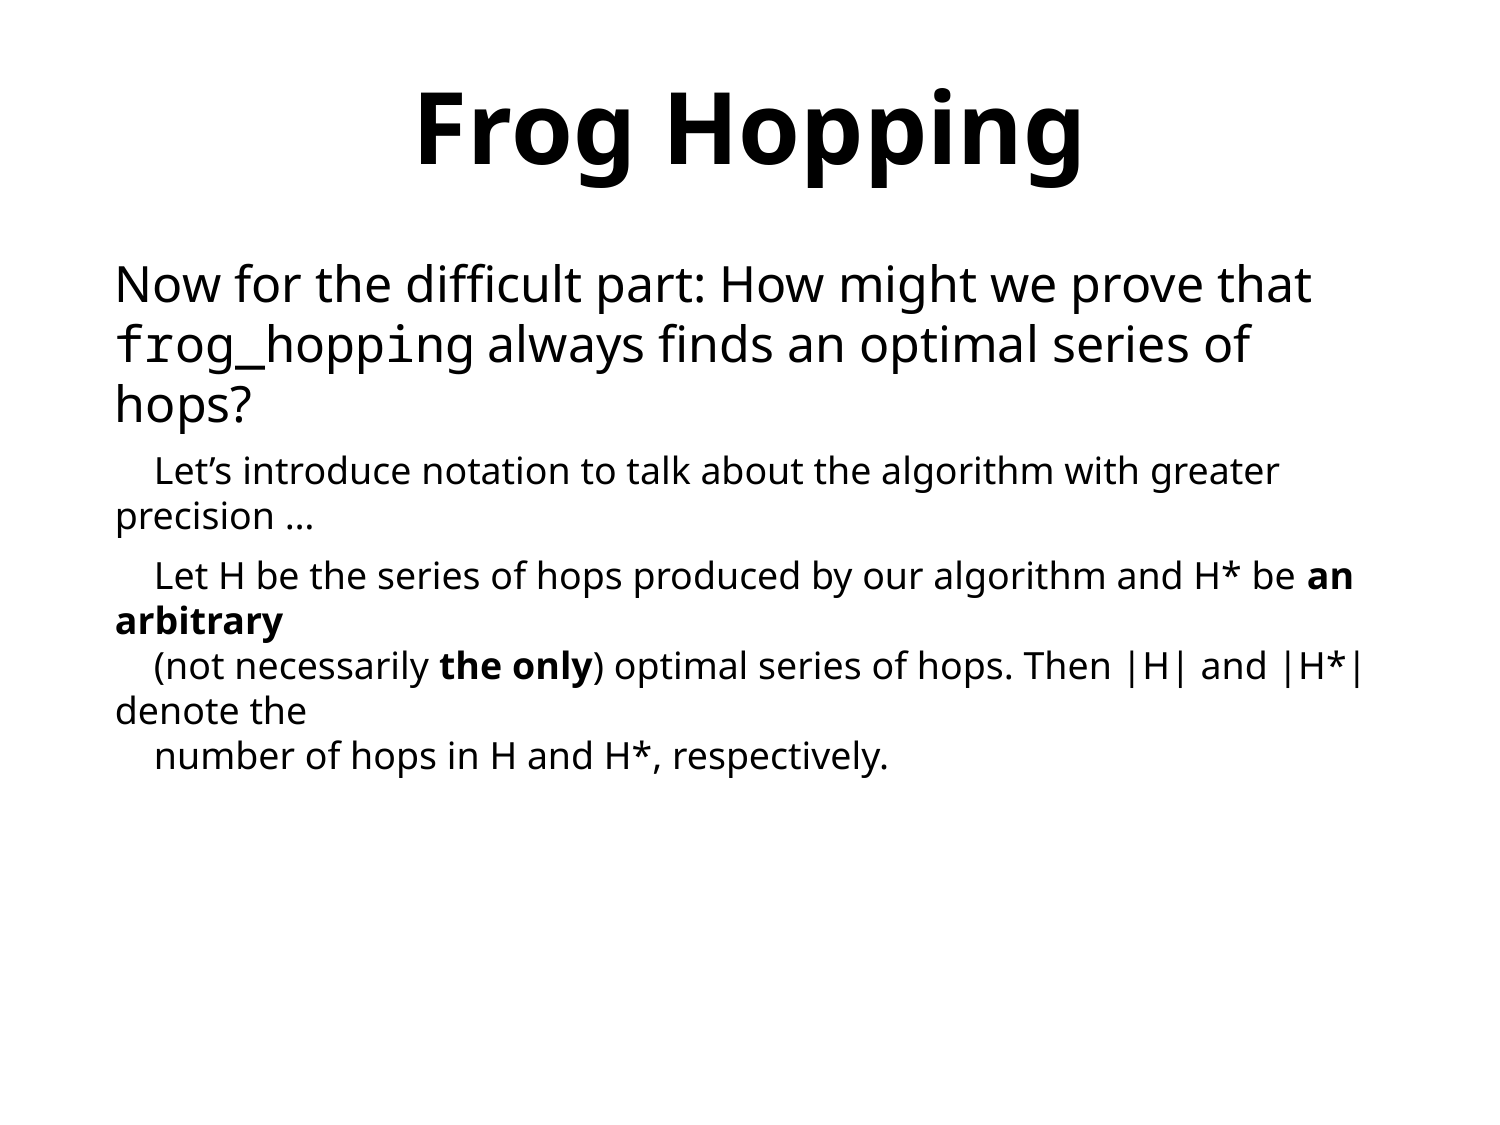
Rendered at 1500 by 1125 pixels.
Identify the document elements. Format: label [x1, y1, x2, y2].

subtitle [0, 50, 1500, 1125]
